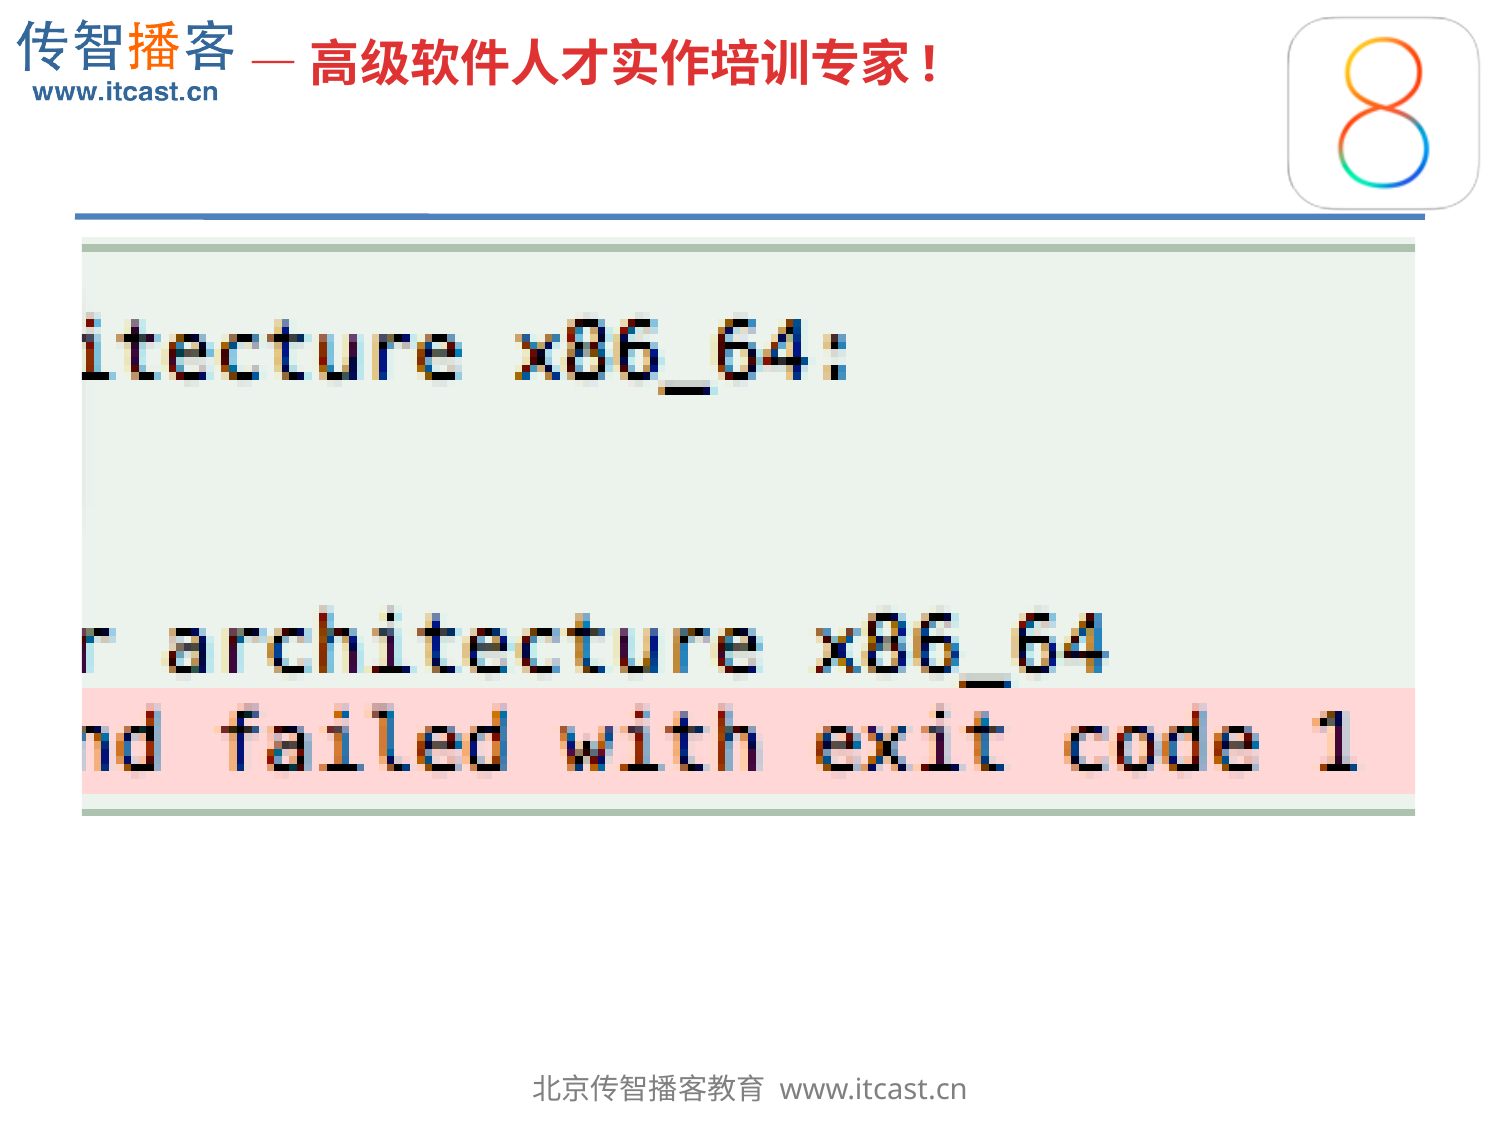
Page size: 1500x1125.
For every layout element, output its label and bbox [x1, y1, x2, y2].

picture [1270, 0, 1497, 227]
list [81, 237, 1416, 1006]
picture [16, 19, 234, 101]
